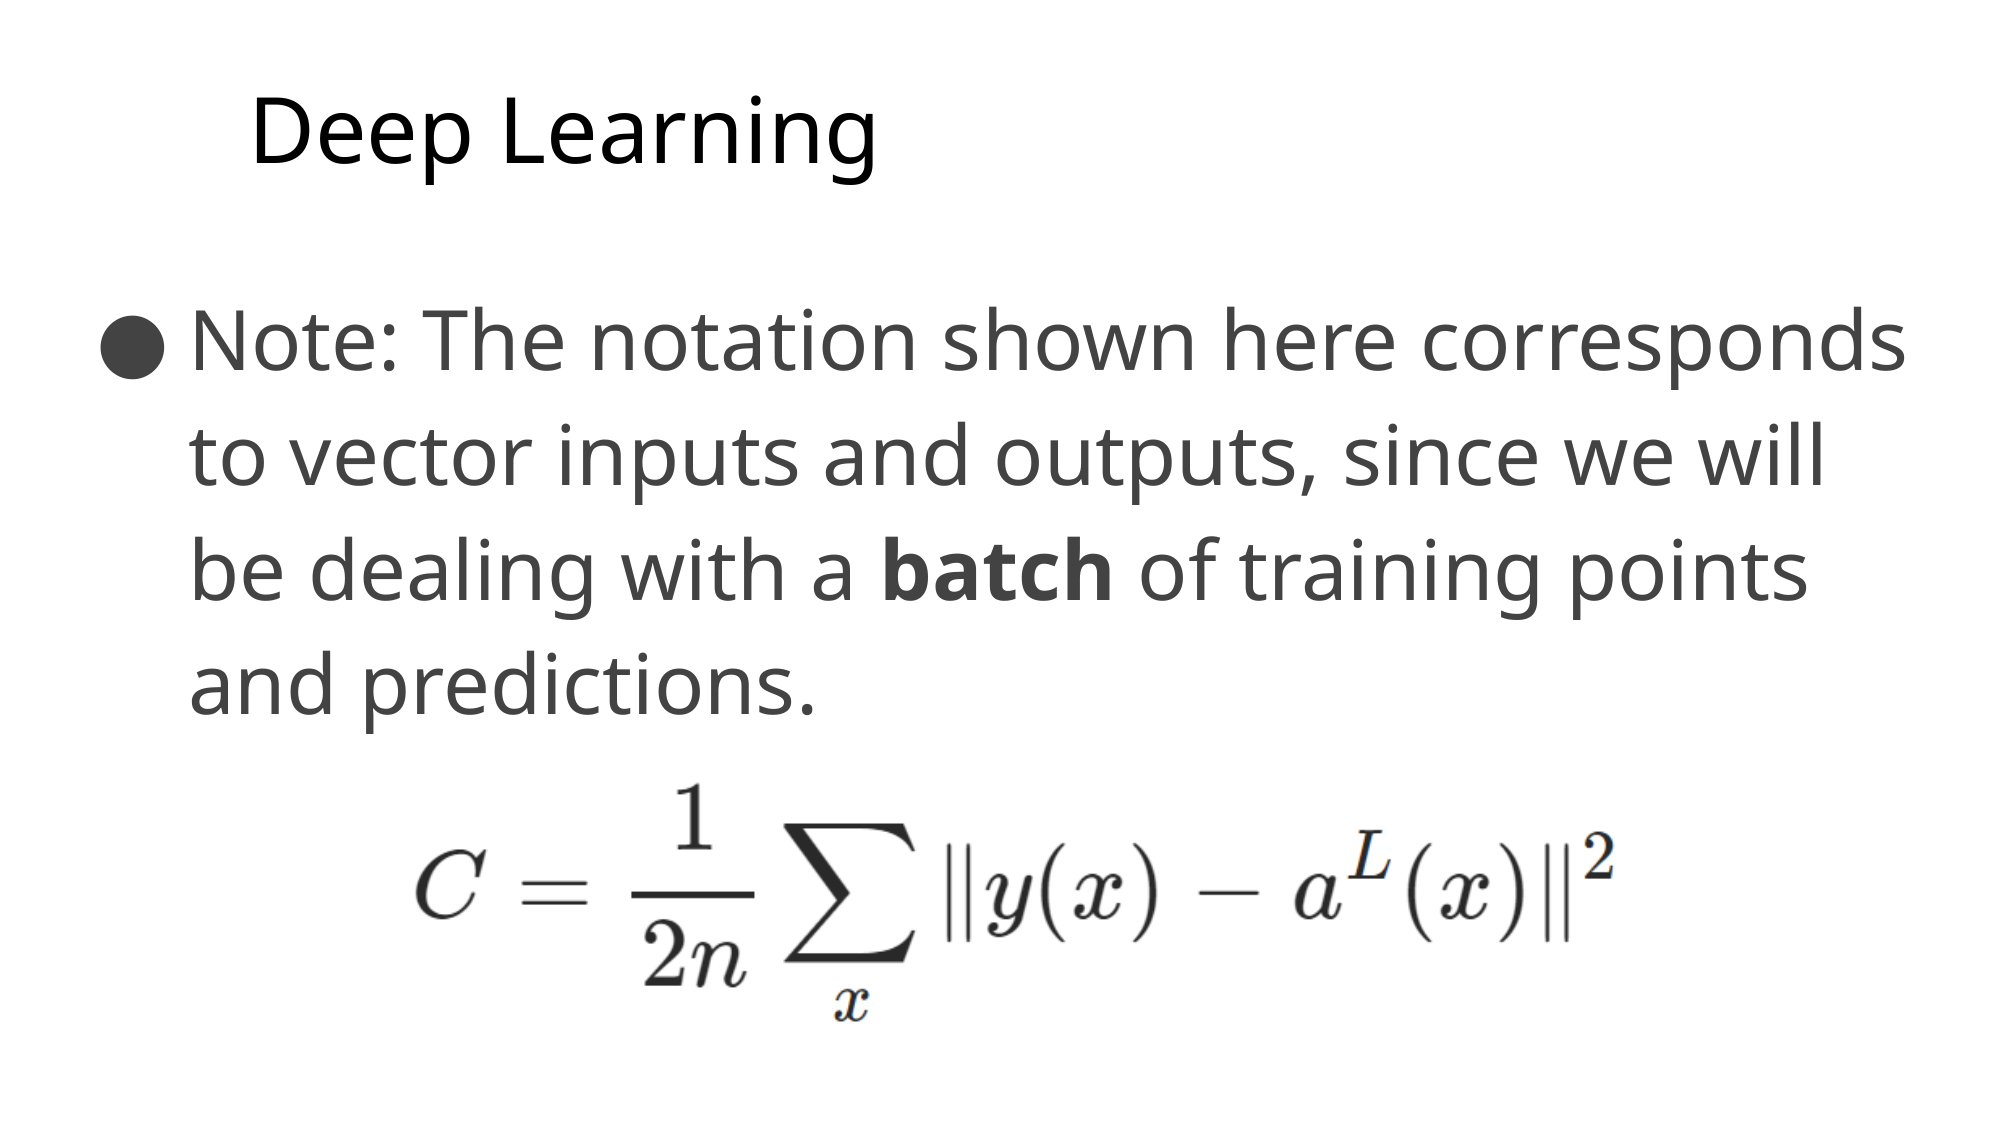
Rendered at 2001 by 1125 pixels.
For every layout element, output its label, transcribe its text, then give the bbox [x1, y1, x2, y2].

list Note: The notation shown here corresponds to vector inputs and outputs, since we will be dealing with a batch of training points and predictions. [68, 252, 1932, 873]
picture [371, 673, 1629, 1059]
title Deep Learning [228, 64, 1932, 190]
